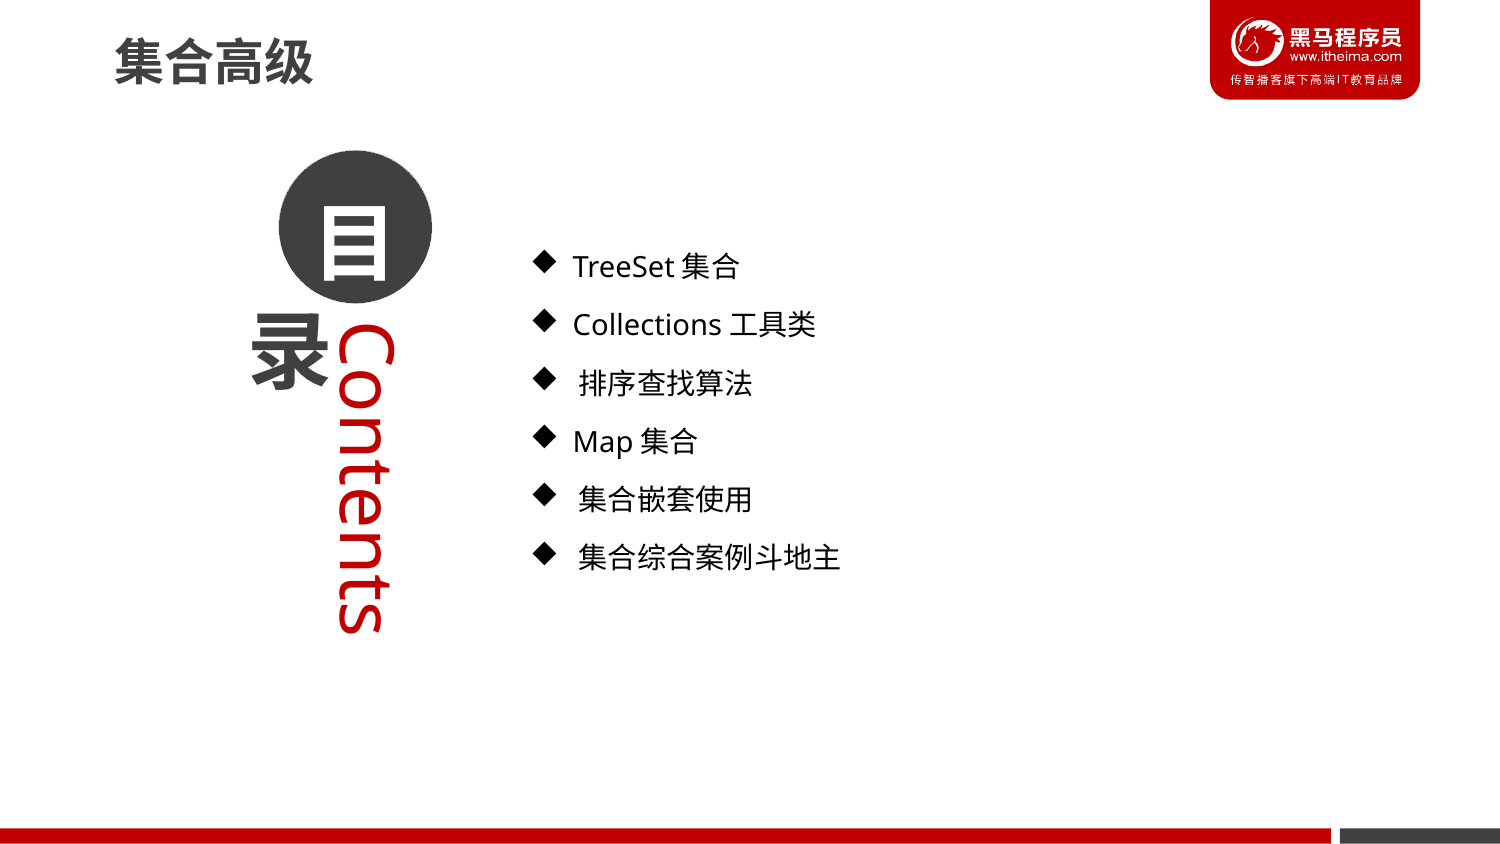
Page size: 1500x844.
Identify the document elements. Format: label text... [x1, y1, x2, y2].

list TreeSet集合 Collections工具类 排序查找算法 Map集合 集合嵌套使用 集合综合案例斗地主 [518, 225, 1293, 619]
title 集合高级 [103, 29, 1183, 93]
picture [1212, 8, 1421, 94]
